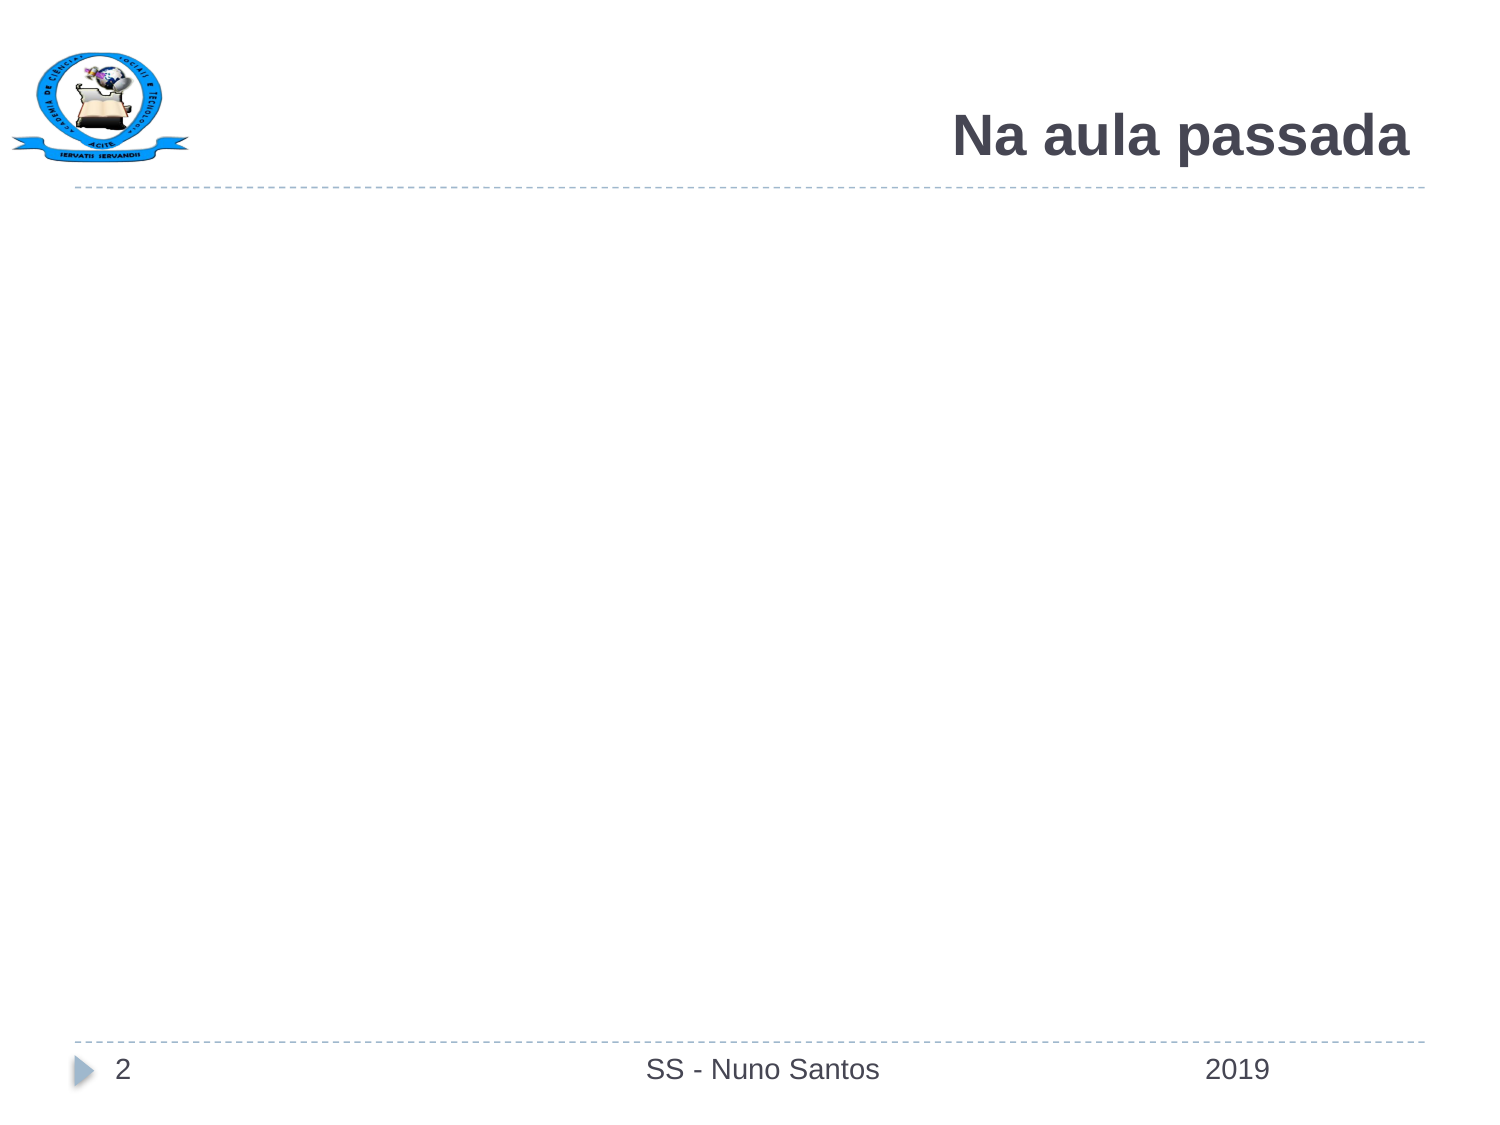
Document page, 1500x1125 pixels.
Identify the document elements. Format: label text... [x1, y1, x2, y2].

picture [9, 50, 192, 165]
footer SS - Nuno Santos [475, 1042, 1051, 1103]
title Na aula passada [200, 24, 1425, 175]
slide_number 2019 [1051, 1042, 1426, 1103]
slide_number 2 [100, 1042, 426, 1103]
